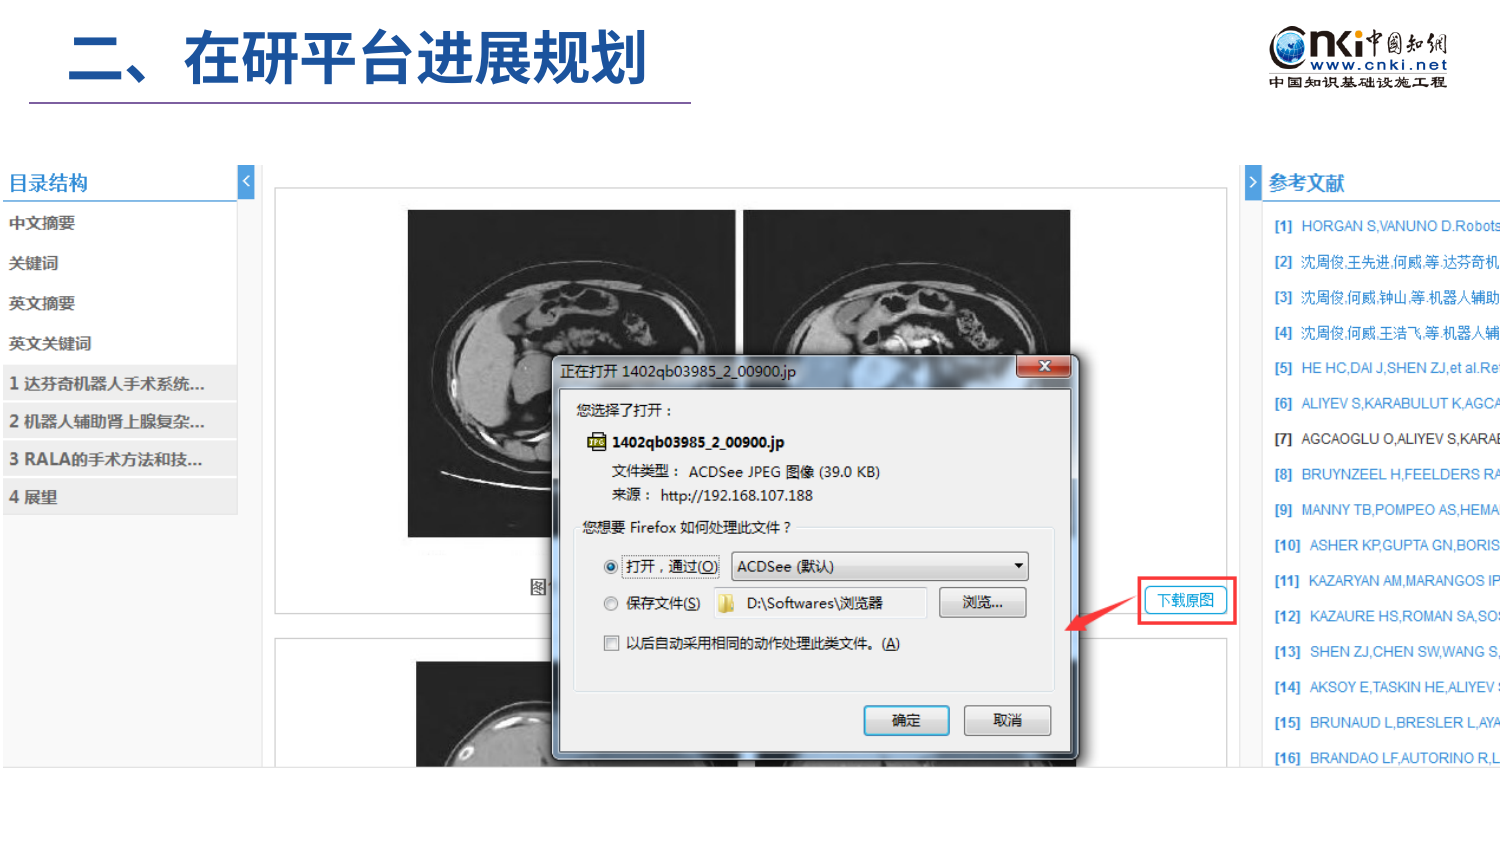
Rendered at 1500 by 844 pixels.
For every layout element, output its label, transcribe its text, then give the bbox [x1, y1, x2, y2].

picture [1269, 26, 1447, 88]
text_box 二、在研平台进展规划 [51, 20, 688, 93]
picture [3, 165, 1500, 768]
